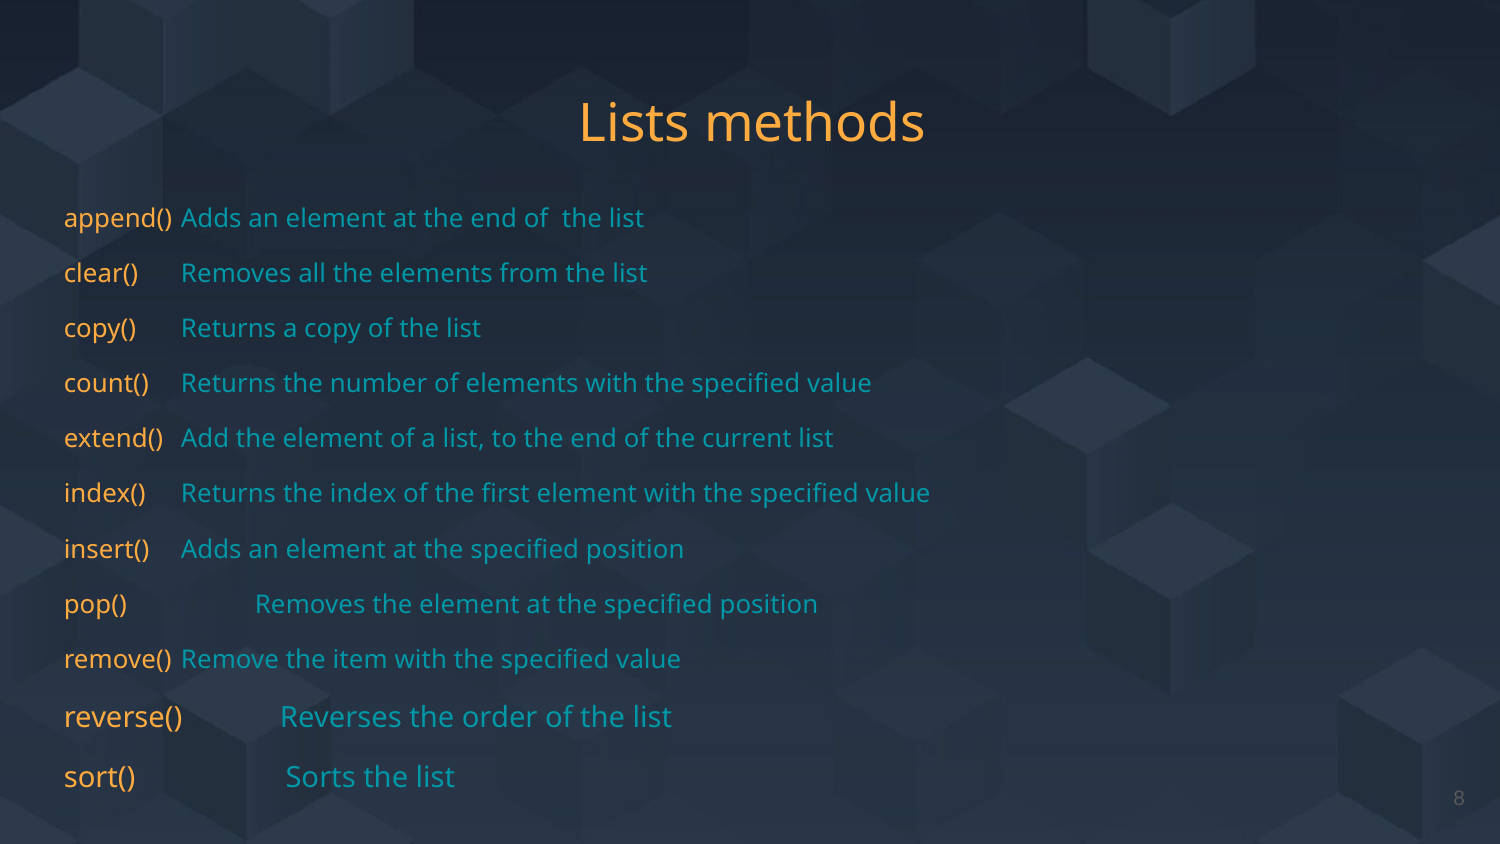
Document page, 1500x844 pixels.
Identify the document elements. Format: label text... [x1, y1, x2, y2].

picture [0, 0, 1500, 844]
list append() Adds an element at the end of the list clear() Removes all the elements from the list copy() Returns a copy of the list count() Returns the number of elements with the specified value extend() Add the element of a list, to the end of the current list index() Returns the index of the first element with the specified value insert() Adds an element at the specified position pop() Removes the element at the specified position remove() Remove the item with the specified value reverse() Reverses the order of the list sort() Sorts the list [48, 181, 1452, 813]
slide_number ‹#› [1389, 764, 1480, 830]
title Lists methods [51, 72, 1454, 167]
